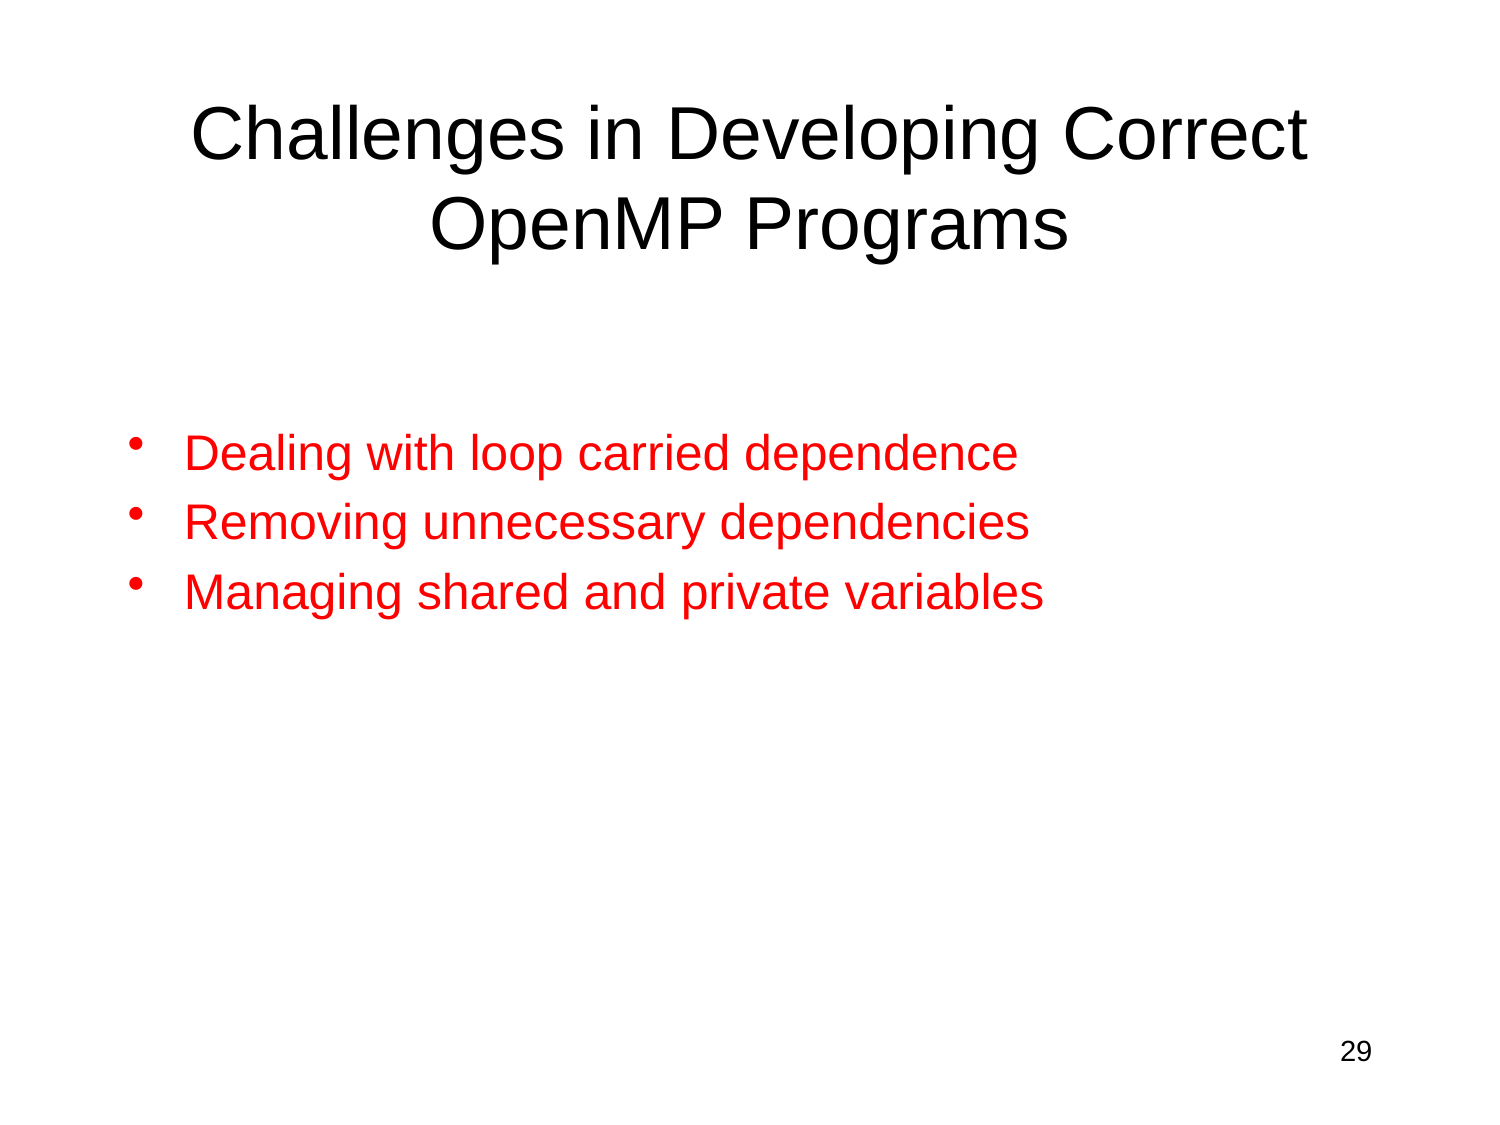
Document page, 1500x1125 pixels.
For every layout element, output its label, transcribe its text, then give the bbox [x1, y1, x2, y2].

list Dealing with loop carried dependence Removing unnecessary dependencies Managing shared and private variables [112, 412, 1388, 1000]
title Challenges in Developing Correct OpenMP Programs [50, 62, 1450, 288]
slide_number 29 [1074, 1024, 1388, 1101]
